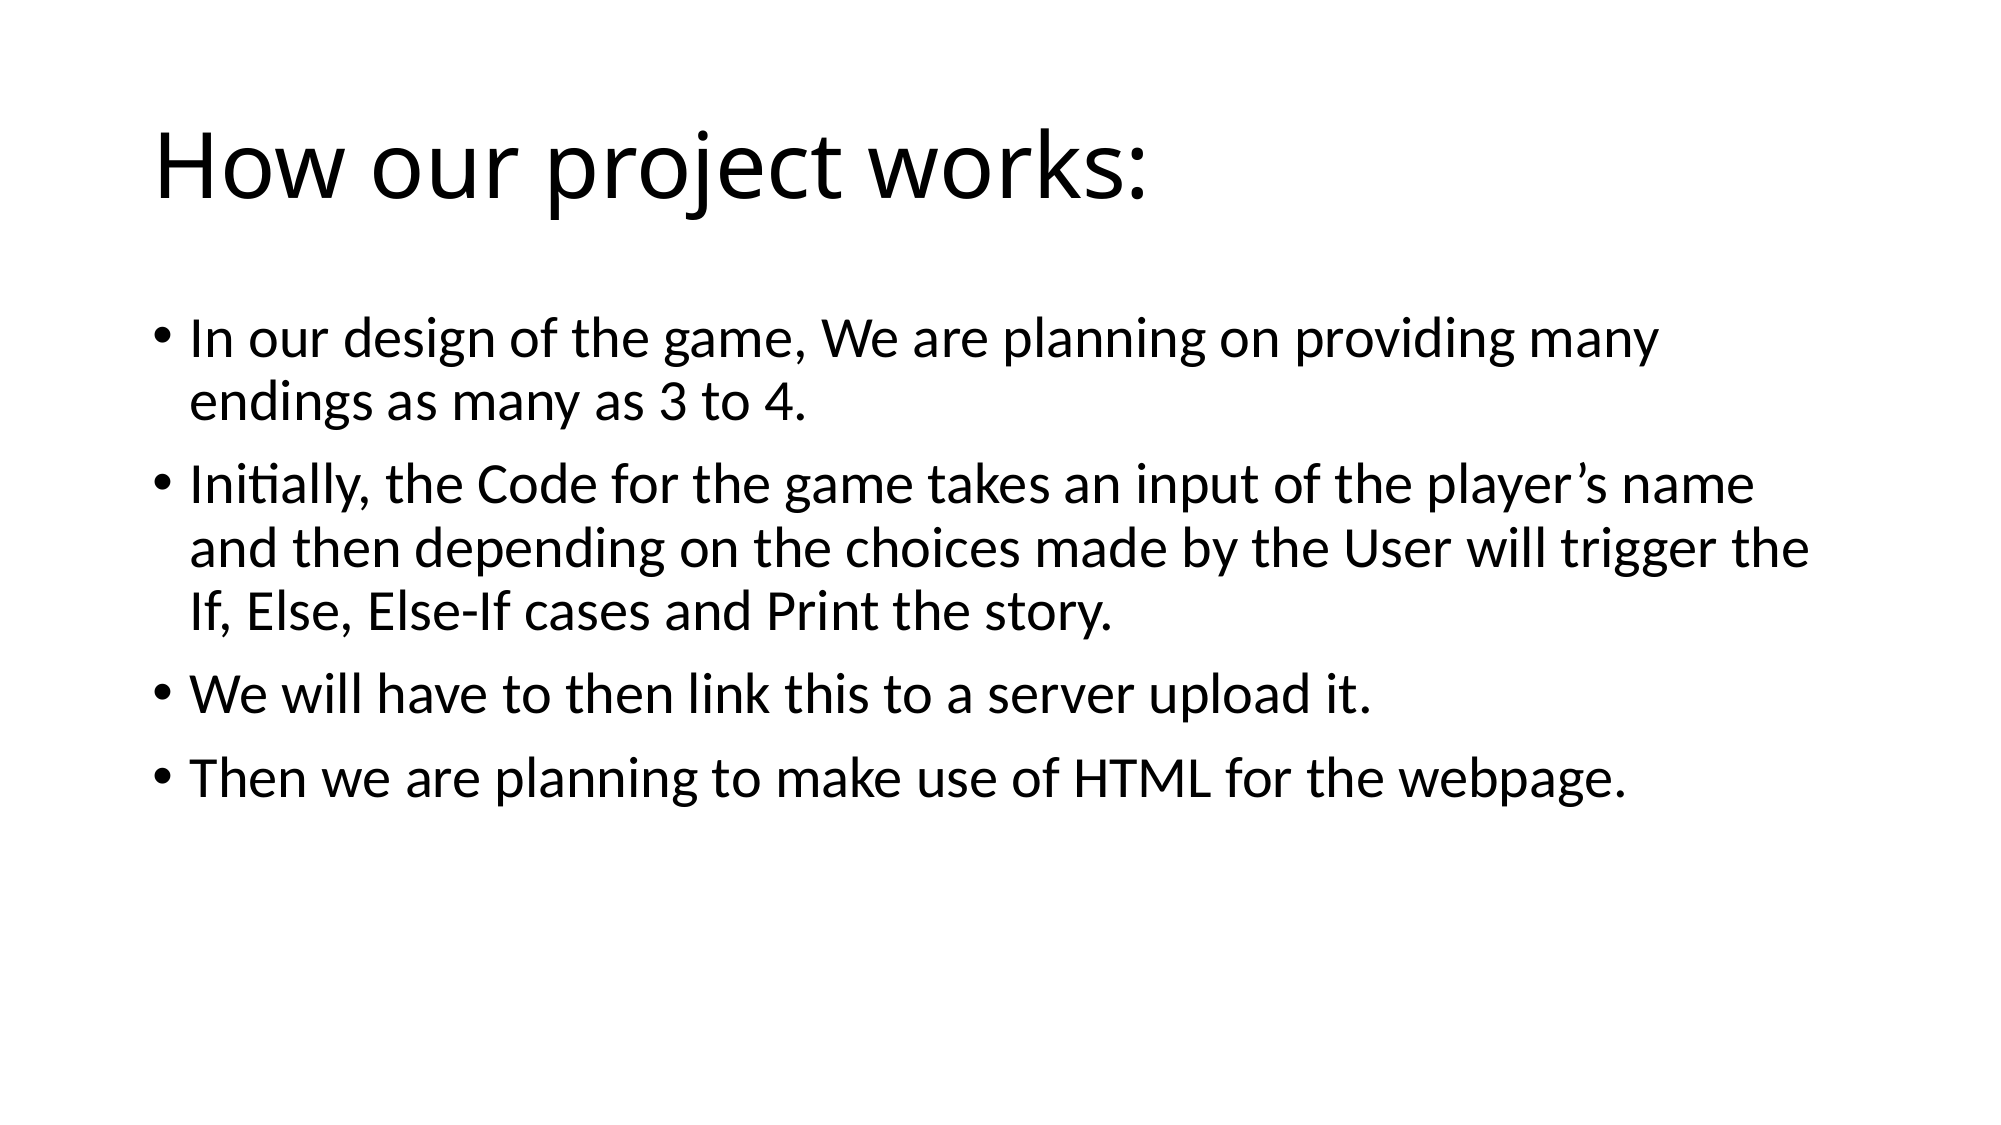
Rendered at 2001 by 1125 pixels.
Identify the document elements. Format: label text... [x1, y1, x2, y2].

title How our project works: [137, 59, 1863, 278]
list In our design of the game, We are planning on providing many endings as many as 3 to 4. Initially, the Code for the game takes an input of the player’s name and then depending on the choices made by the User will trigger the If, Else, Else-If cases and Print the story. We will have to then link this to a server upload it. Then we are planning to make use of HTML for the webpage. [137, 299, 1863, 1014]
